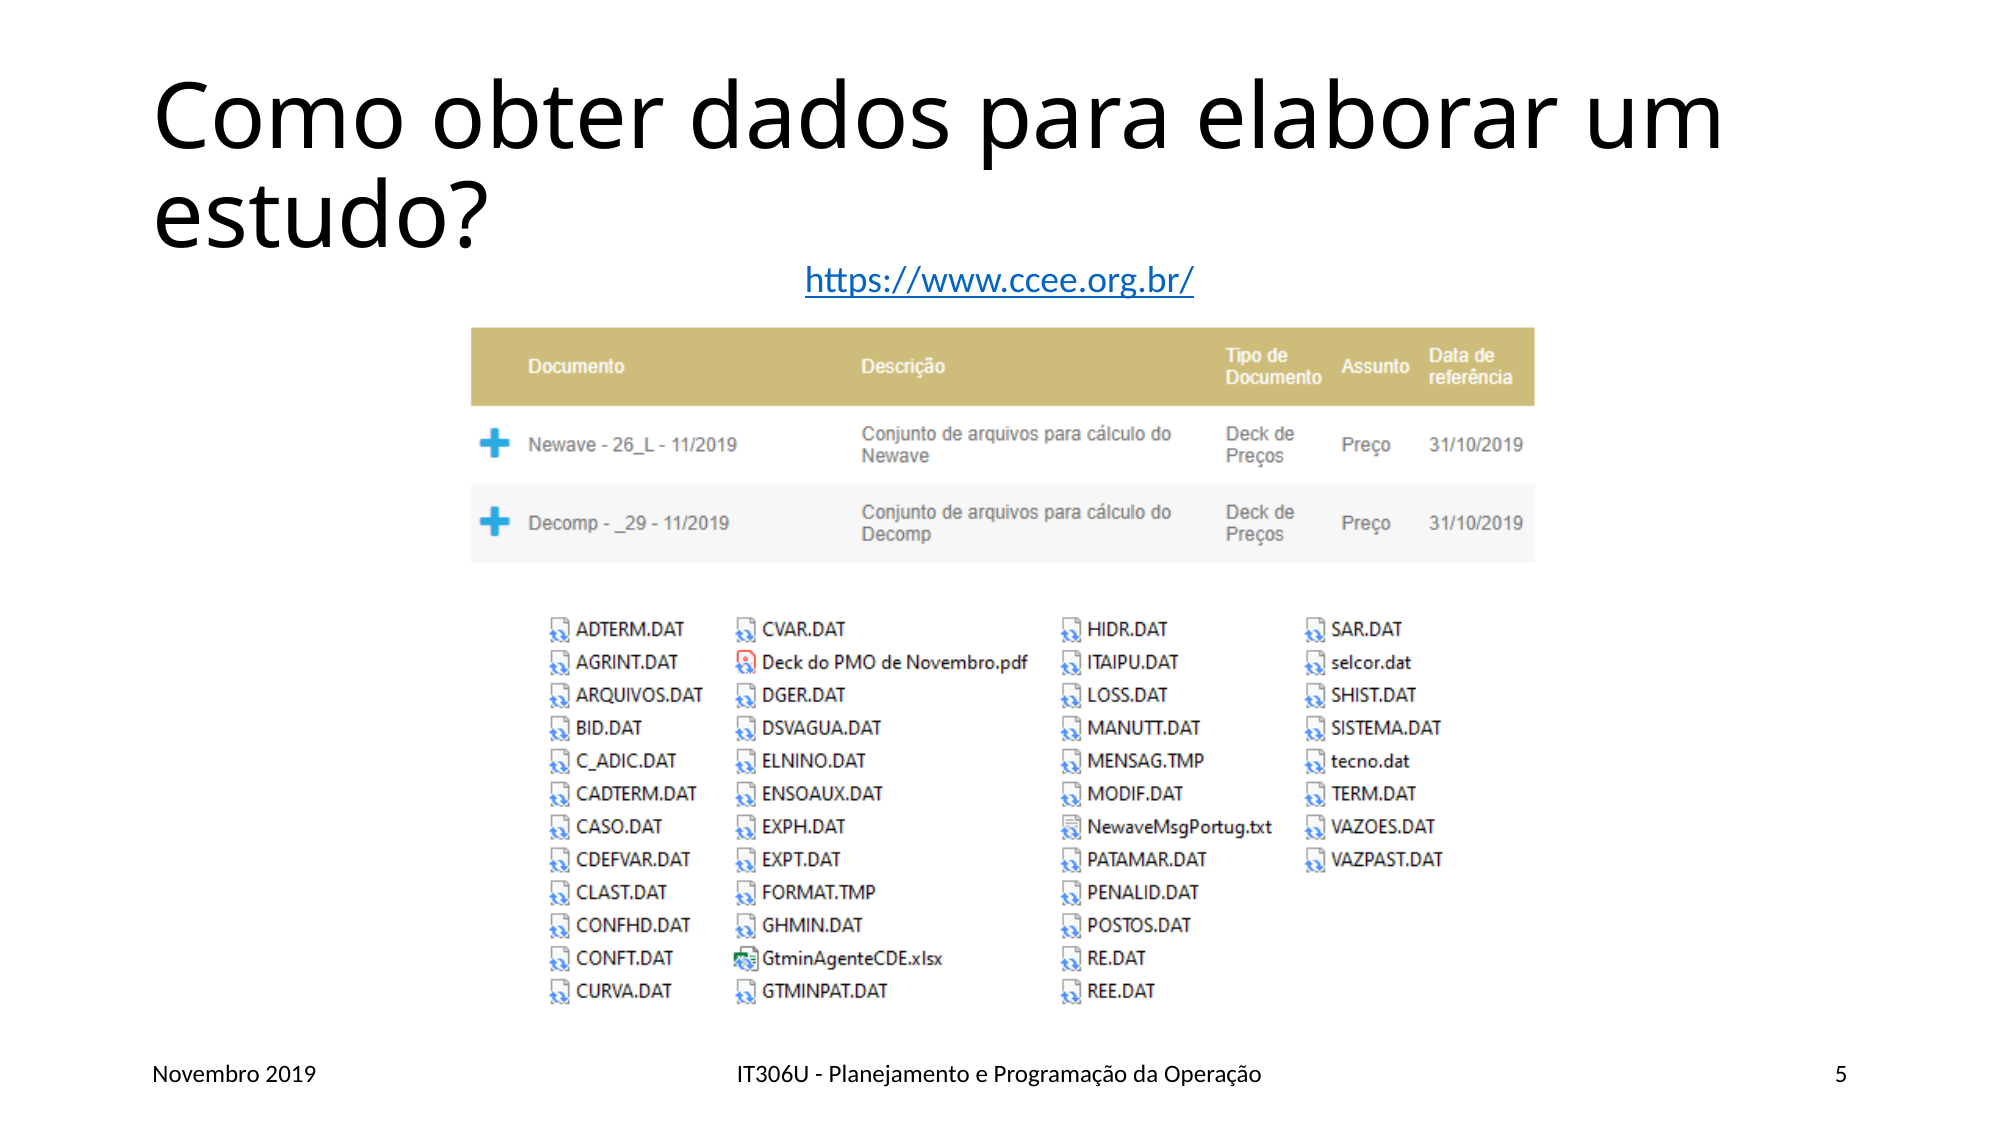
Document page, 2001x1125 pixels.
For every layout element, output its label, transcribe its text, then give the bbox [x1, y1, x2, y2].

footer IT306U - Planejamento e Programação da Operação [662, 1042, 1338, 1103]
text_box https://www.ccee.org.br/ [790, 248, 1210, 308]
title Como obter dados para elaborar um estudo? [137, 59, 1863, 278]
picture [462, 320, 1538, 563]
slide_number 5 [1412, 1042, 1863, 1103]
slide_number Novembro 2019 [137, 1042, 588, 1103]
picture [537, 605, 1463, 1020]
